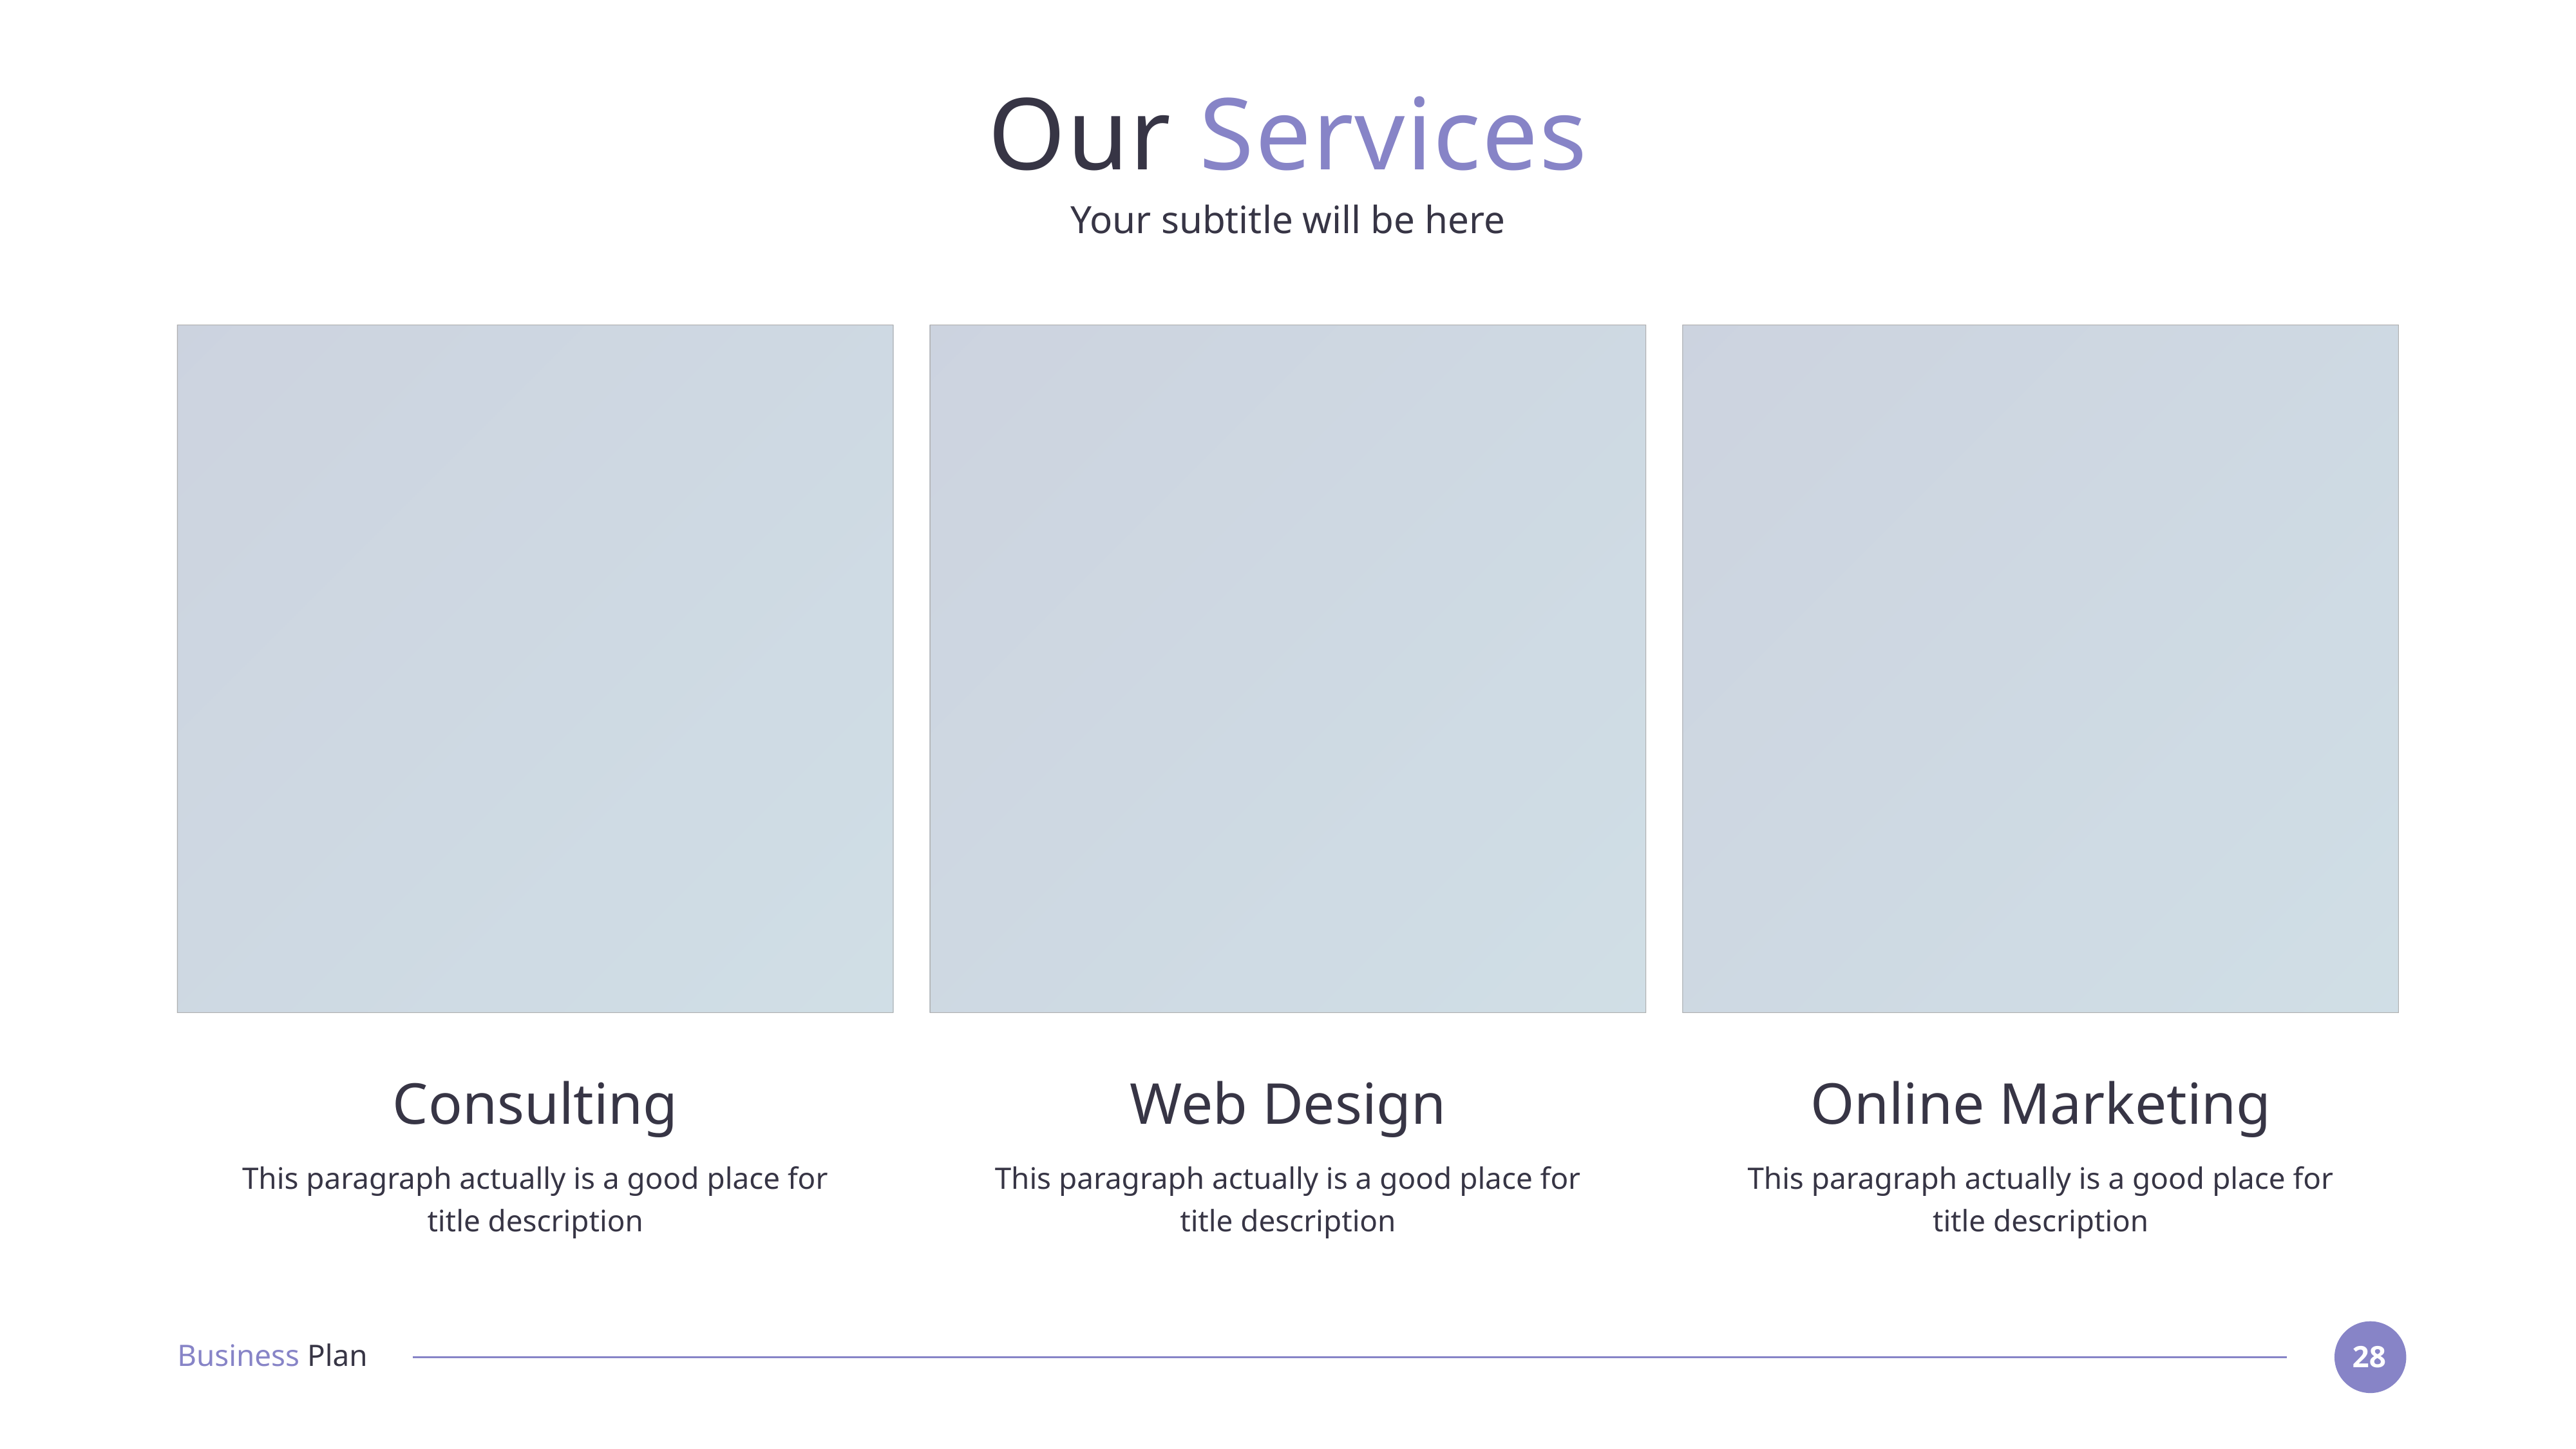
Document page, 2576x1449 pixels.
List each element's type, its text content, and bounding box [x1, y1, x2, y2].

text_box This paragraph actually is a good place for title description [989, 1152, 1587, 1238]
text_box Online Marketing [1742, 1067, 2339, 1135]
picture [929, 325, 1647, 1013]
text_box Consulting [237, 1067, 834, 1135]
picture [176, 325, 894, 1013]
text_box Web Design [989, 1067, 1587, 1135]
list Your subtitle will be here [177, 196, 2399, 243]
title Our Services [177, 70, 2399, 193]
text_box This paragraph actually is a good place for title description [237, 1152, 834, 1238]
picture [1682, 325, 2399, 1013]
text_box This paragraph actually is a good place for title description [1742, 1152, 2339, 1238]
